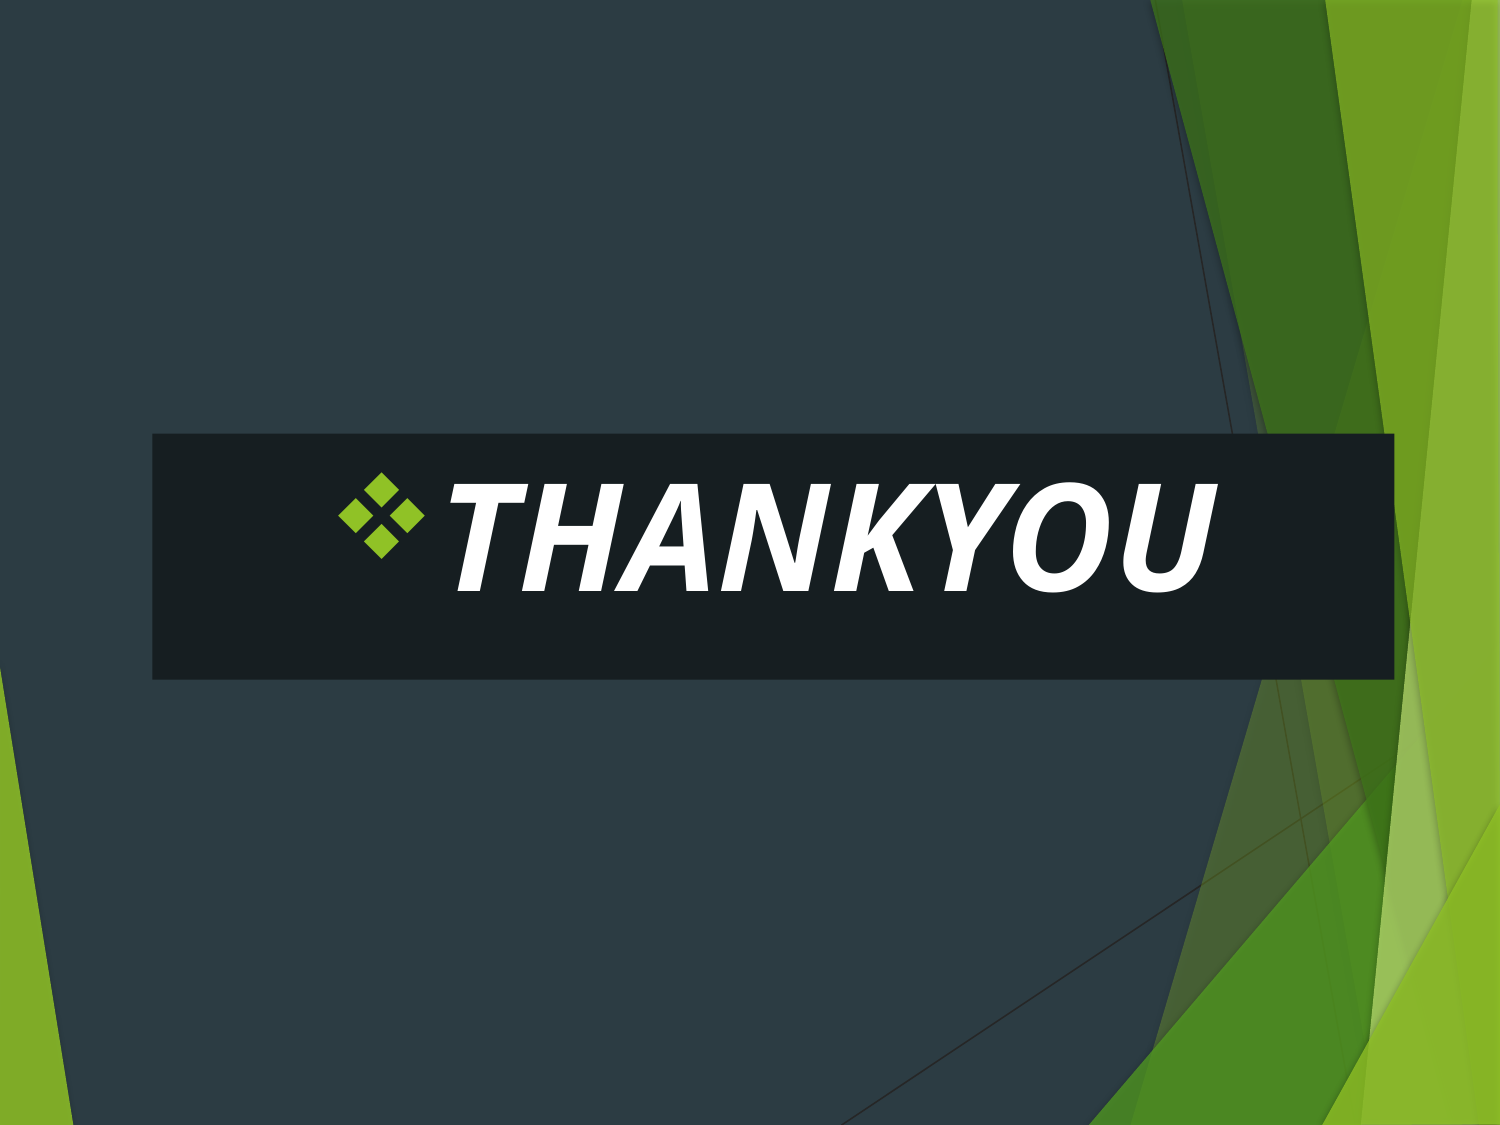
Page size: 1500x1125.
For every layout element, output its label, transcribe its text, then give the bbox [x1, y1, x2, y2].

list THANKYOU [152, 433, 1395, 680]
